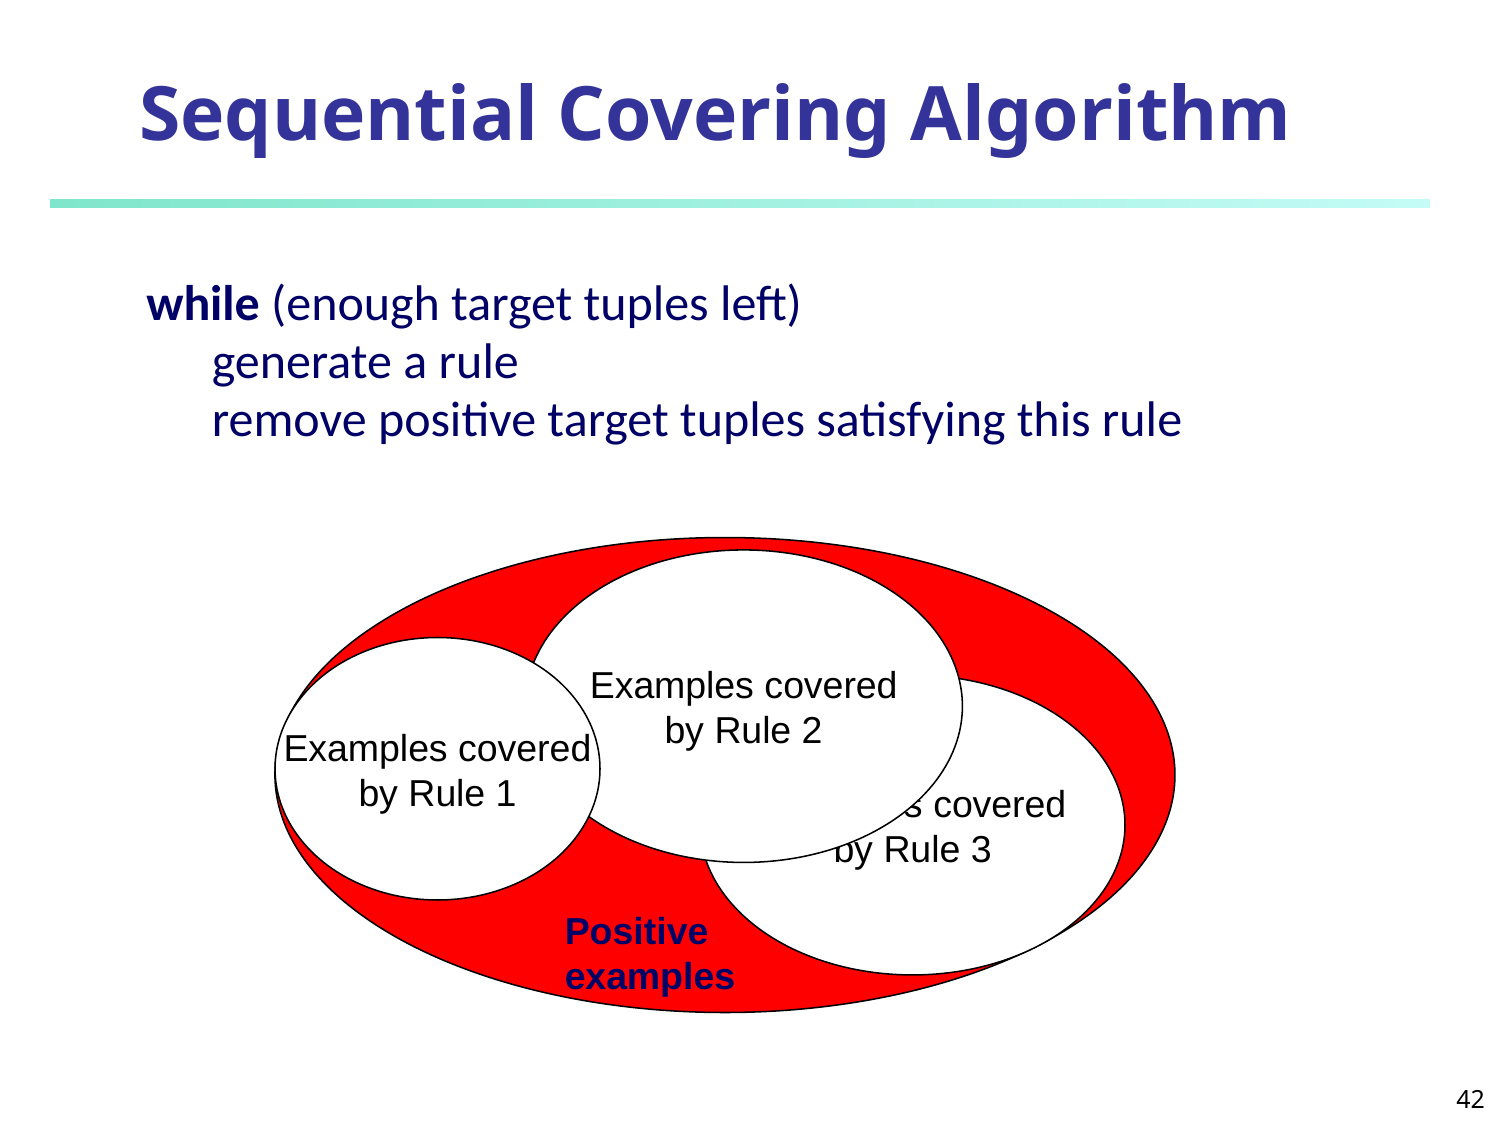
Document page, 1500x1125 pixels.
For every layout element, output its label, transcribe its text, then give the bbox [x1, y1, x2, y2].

text_box Positive examples [549, 899, 800, 1005]
title Sequential Covering Algorithm [50, 62, 1429, 163]
text_box Examples covered by Rule 3 [706, 678, 1126, 975]
text_box Examples covered by Rule 1 [275, 637, 601, 901]
list while (enough target tuples left) generate a rule remove positive target tuples satisfying this rule [75, 224, 1425, 463]
text_box [275, 783, 726, 994]
text_box [612, 953, 1010, 1013]
text_box [296, 537, 1175, 933]
text_box Examples covered by Rule 2 [533, 549, 963, 863]
slide_number 42 [1187, 1062, 1500, 1125]
